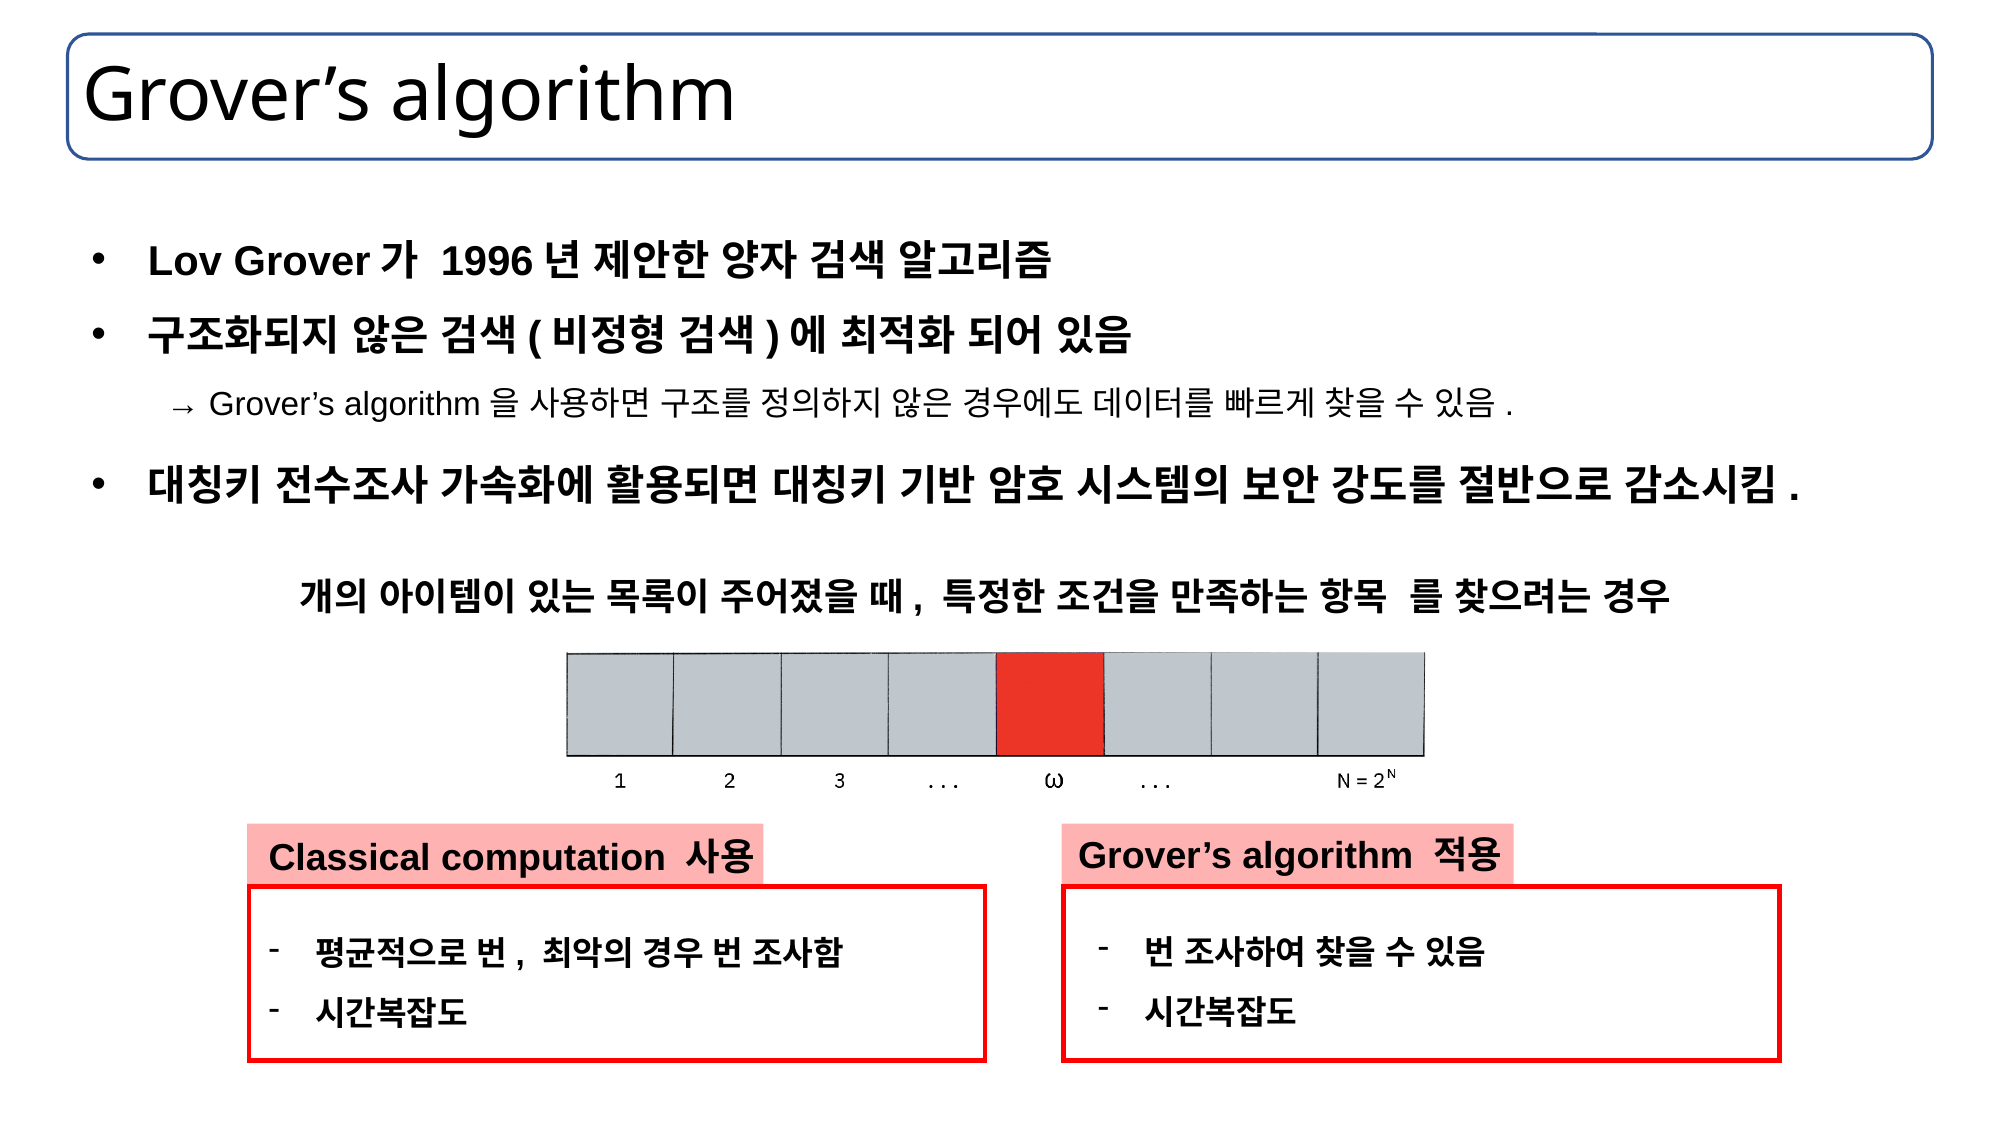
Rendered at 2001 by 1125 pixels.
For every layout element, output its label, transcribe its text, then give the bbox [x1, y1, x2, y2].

text_box [246, 823, 764, 885]
text_box [1060, 823, 1515, 885]
text_box [1062, 885, 1781, 1061]
title Grover’s algorithm [67, 34, 1933, 160]
text_box Classical computation 사용 [253, 825, 818, 885]
picture [562, 648, 1436, 793]
text_box [248, 885, 986, 1061]
text_box Lov Grover가 1996년 제안한 양자 검색 알고리즘 구조화되지 않은 검색(비정형 검색)에 최적화 되어 있음 대칭키 전수조사 가속화에 활용되면 대칭키 기반 암호 시스템의 보안 강도를 절반으로 감소시킴. [76, 201, 1933, 516]
text_box Grover’s algorithm 적용 [1063, 823, 1654, 884]
text_box → Grover’s algorithm을 사용하면 구조를 정의하지 않은 경우에도 데이터를 빠르게 찾을 수 있음. [151, 354, 1626, 430]
